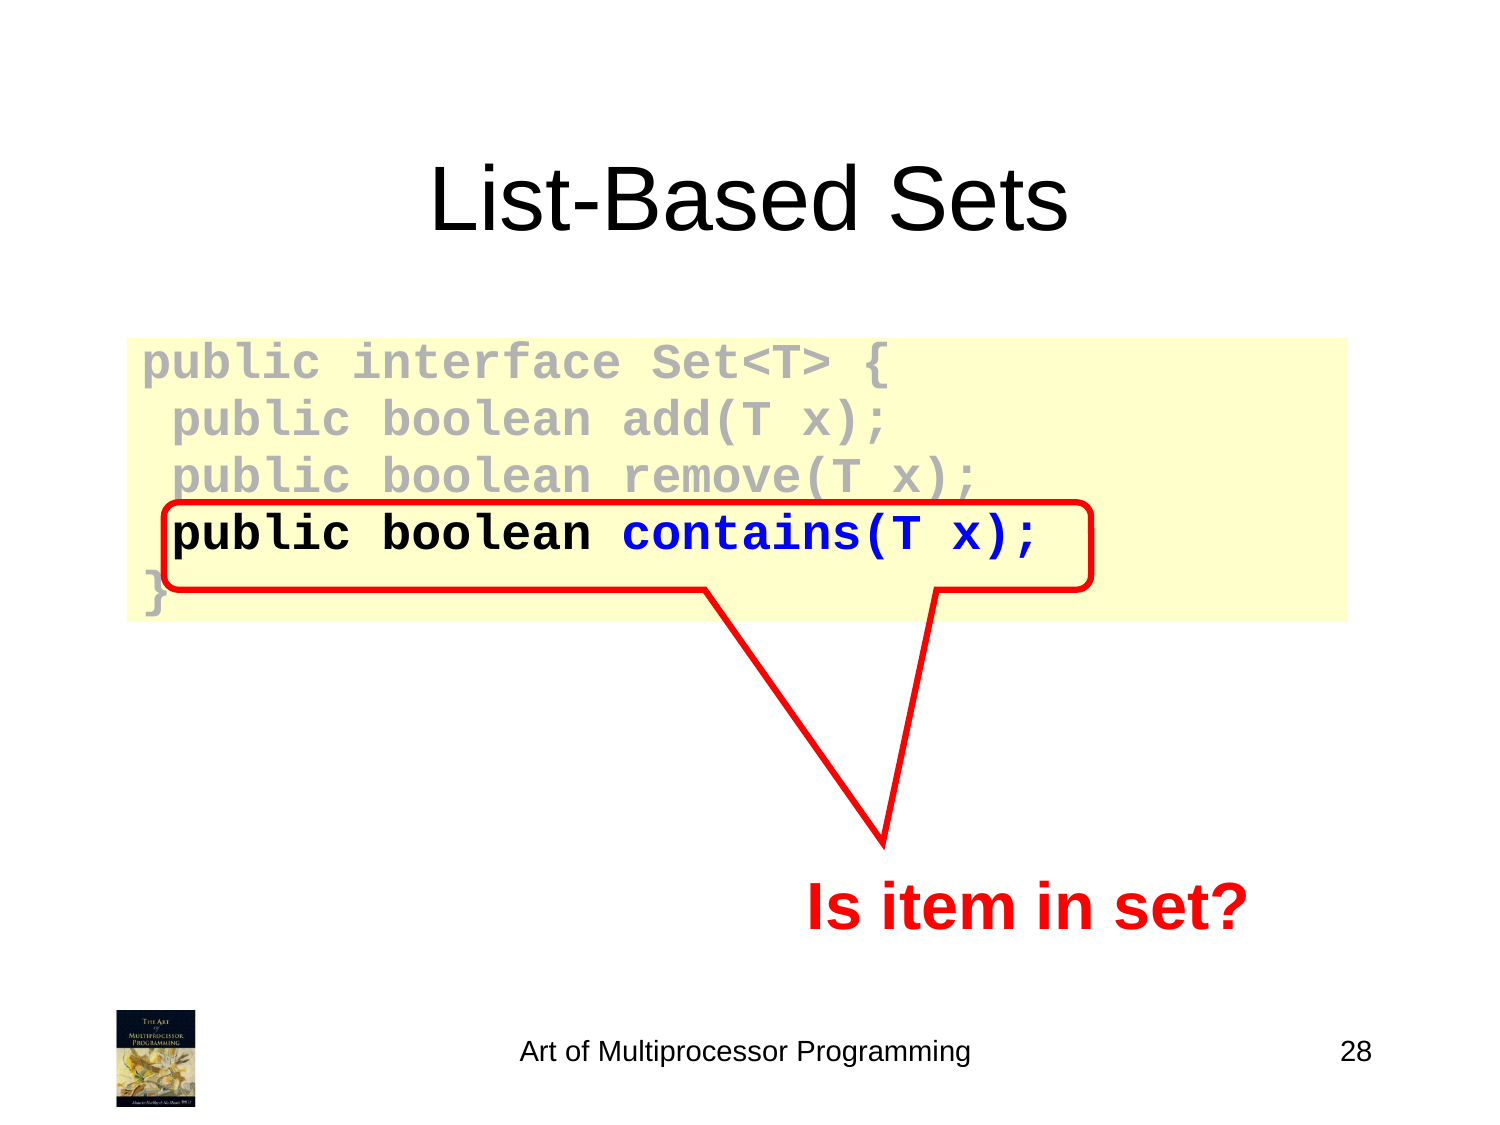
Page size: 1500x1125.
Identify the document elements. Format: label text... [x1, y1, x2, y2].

footer Art of Multiprocessor Programming [464, 1024, 1028, 1101]
picture [107, 1010, 204, 1107]
text_box public interface Set<T> { public boolean add(T x); public boolean remove(T x); public boolean contains(T x); } [126, 337, 1349, 623]
title List-Based Sets [112, 99, 1388, 288]
text_box [163, 502, 1092, 843]
text_box Is item in set? [792, 855, 1267, 951]
slide_number 28 [1074, 1024, 1388, 1101]
